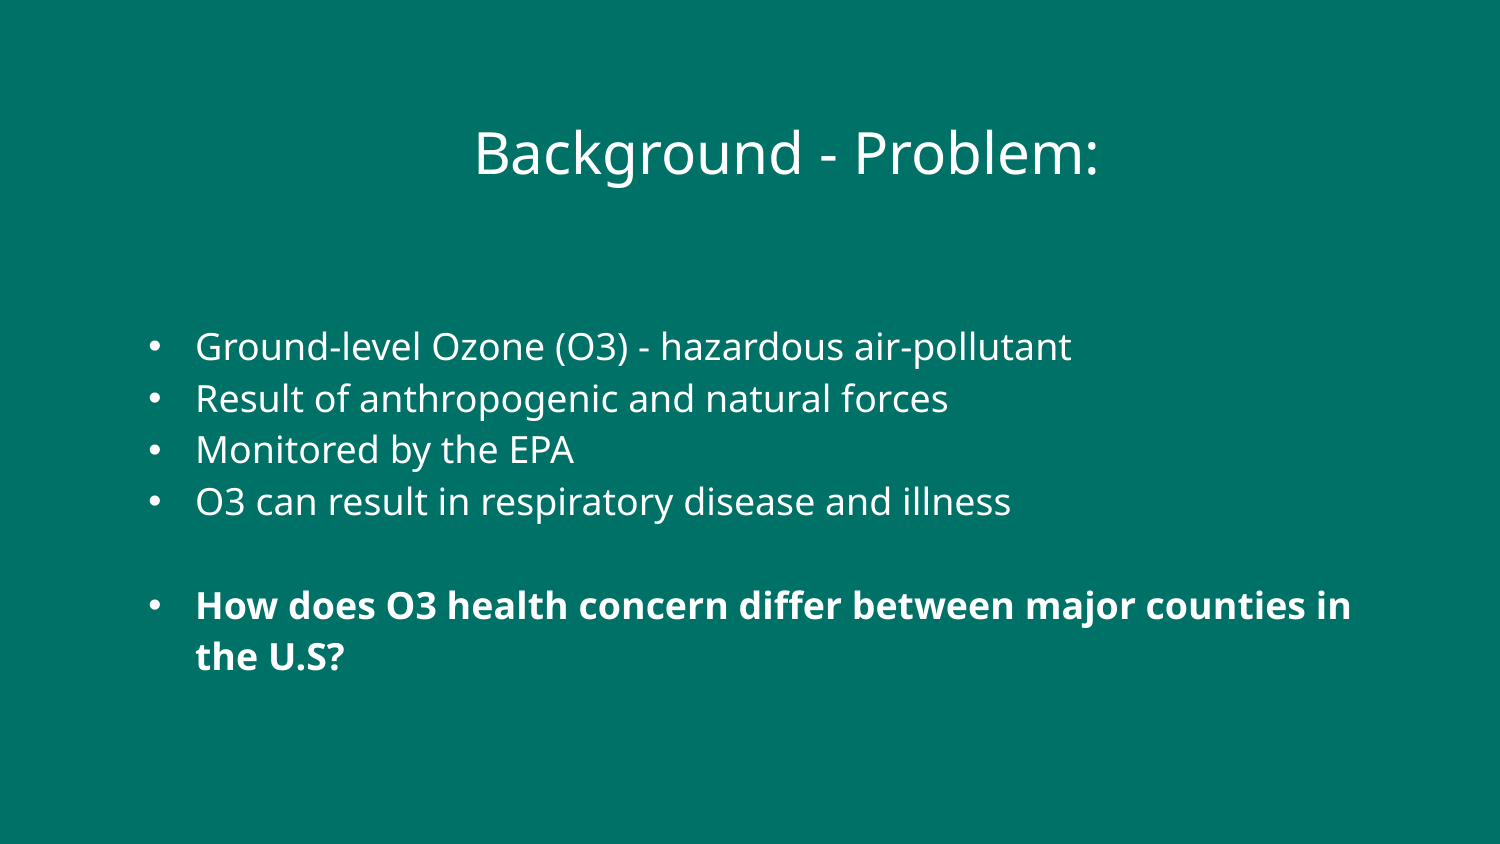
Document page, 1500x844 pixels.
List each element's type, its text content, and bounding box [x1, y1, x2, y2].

title Background - Problem: [312, 41, 1262, 201]
subtitle Ground-level Ozone (O3) - hazardous air-pollutant Result of anthropogenic and natural forces Monitored by the EPA O3 can result in respiratory disease and illness How does O3 health concern differ between major counties in the U.S? [133, 301, 1425, 452]
